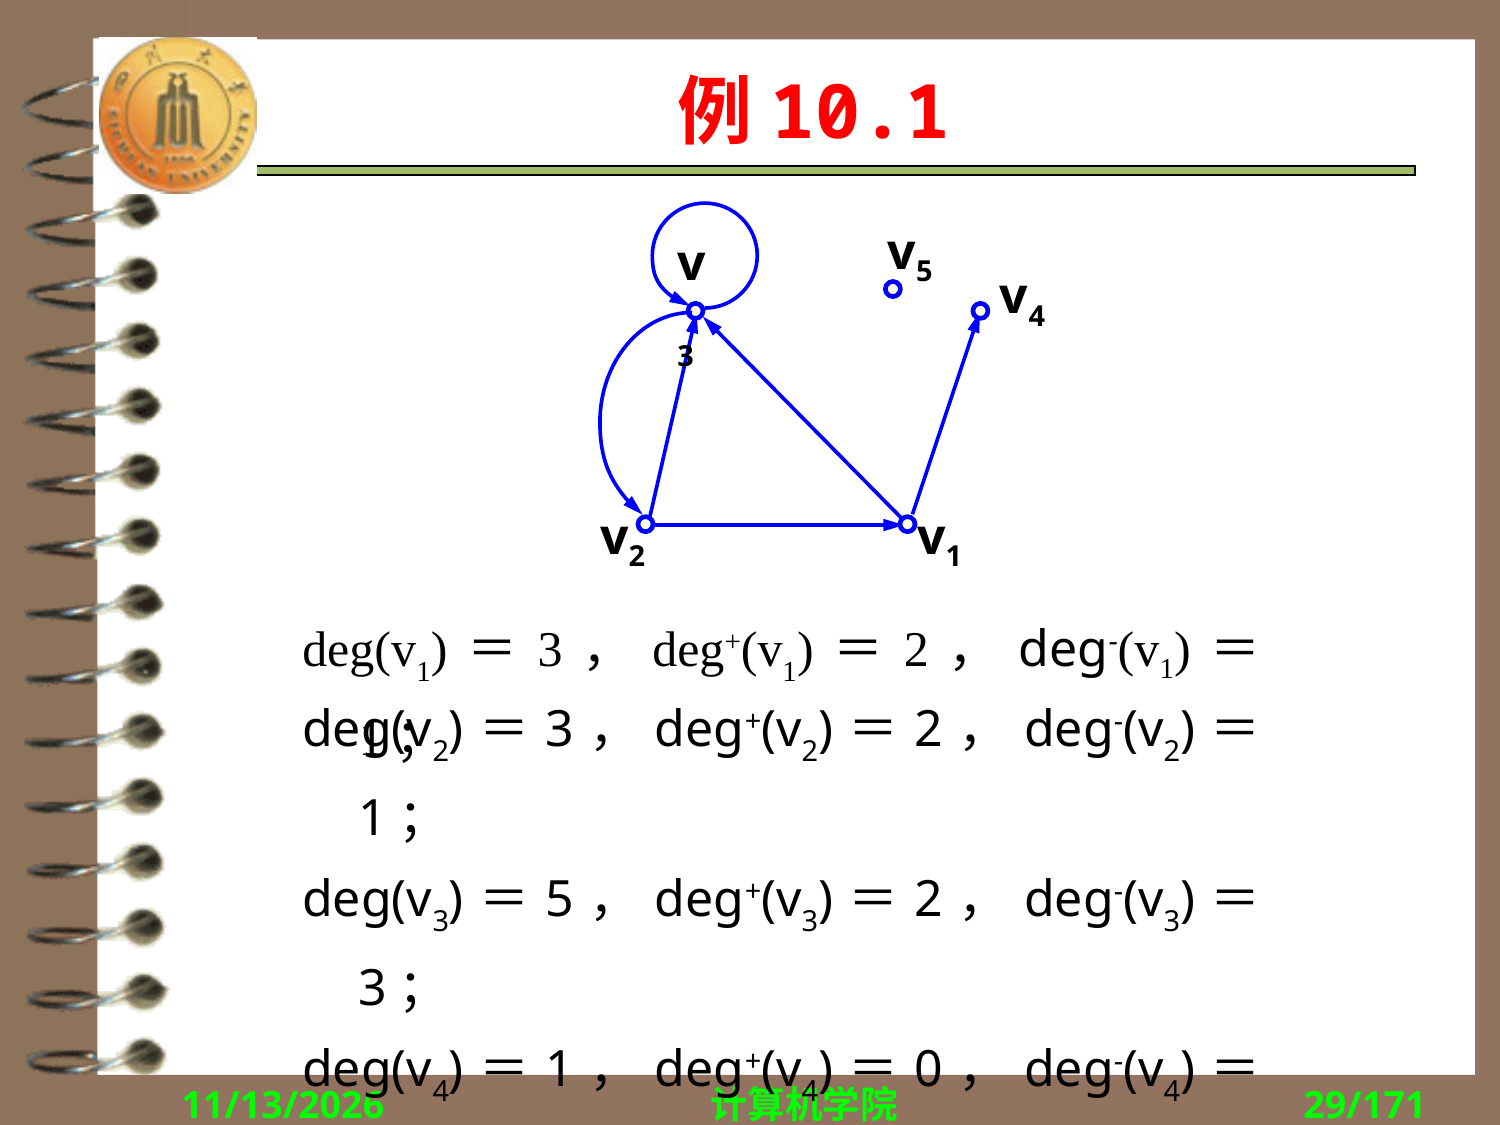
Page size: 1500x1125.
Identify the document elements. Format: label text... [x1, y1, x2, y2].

slide_number 29/171 [1288, 1073, 1442, 1100]
picture [0, 0, 257, 1075]
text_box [599, 202, 1051, 563]
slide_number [166, 1073, 287, 1100]
text_box deg(v2)＝3，deg+(v2)＝2，deg-(v2)＝1； deg(v3)＝5，deg+(v3)＝2，deg-(v3)＝3； deg(v4)＝1，deg+(v4)＝0，deg-(v4)＝1； deg(v5)＝deg+(v5)＝deg-(v5)＝0； [287, 667, 1288, 1125]
title 例10.1 [212, 50, 1415, 168]
text_box deg(v1)＝3，deg+(v1)＝2，deg-(v1)＝1； [287, 587, 1288, 667]
